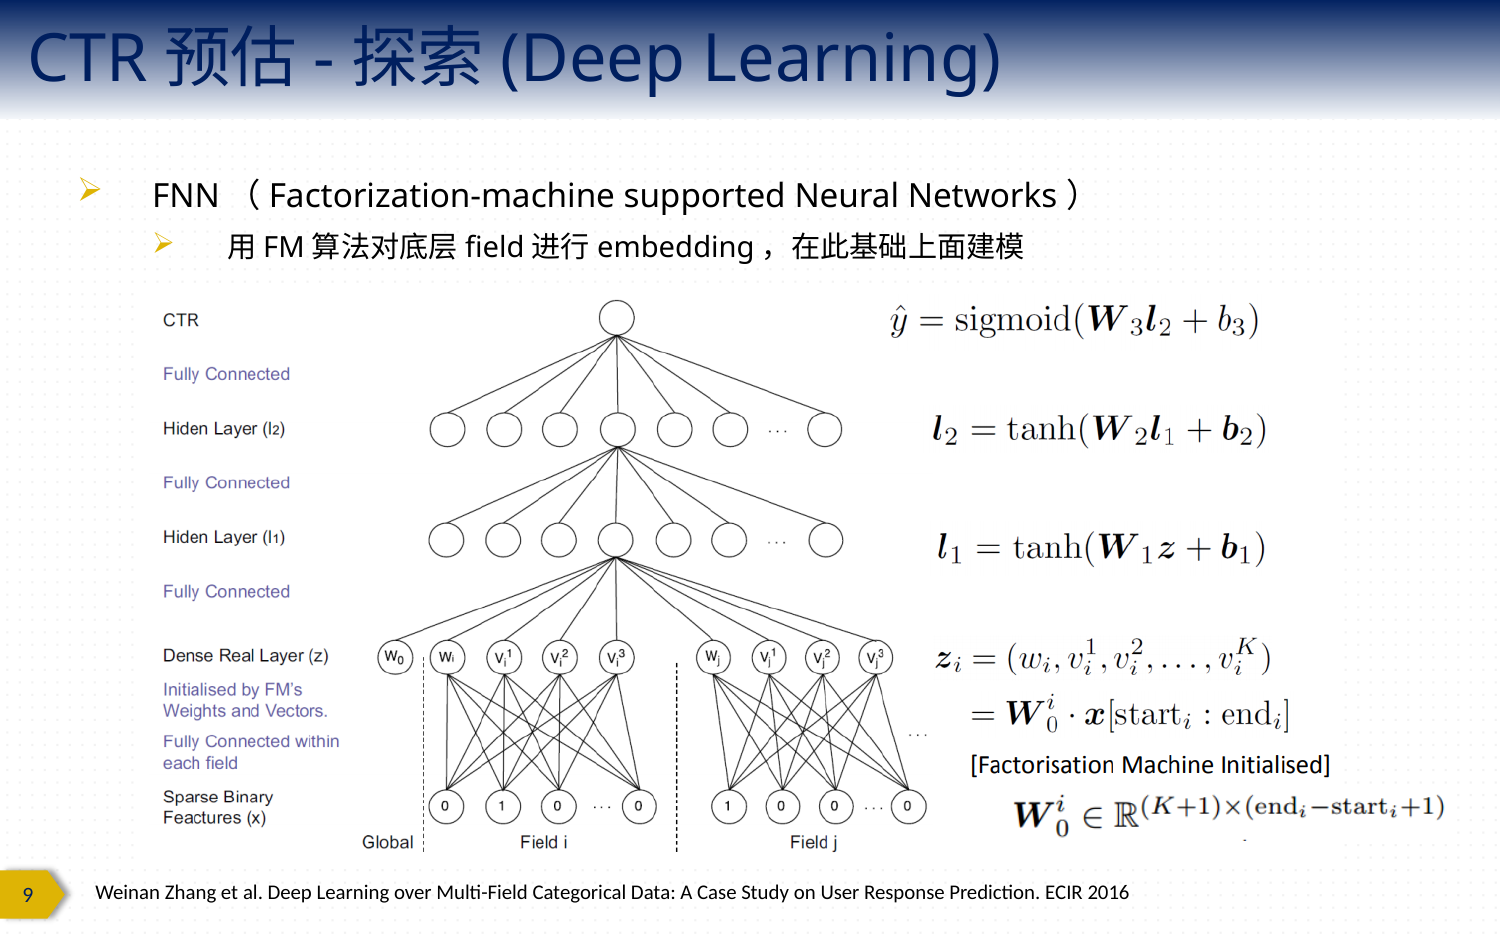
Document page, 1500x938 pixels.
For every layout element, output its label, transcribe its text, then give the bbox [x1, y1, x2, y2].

text_box [0, 870, 65, 919]
slide_number 9 [18, 883, 50, 910]
title CTR预估-探索(Deep Learning) [27, 15, 1473, 97]
text_box [0, 861, 79, 927]
text_box Weinan Zhang et al. Deep Learning over Multi-Field Categorical Data: A Case Study on User Response Prediction. ECIR 2016 [93, 876, 1261, 904]
text_box FNN（Factorization-machine supported Neural Networks） 用FM算法对底层field进行embedding，在此基础上面建模 [75, 172, 1300, 264]
text_box [0, 0, 1500, 119]
picture [0, 119, 1500, 938]
